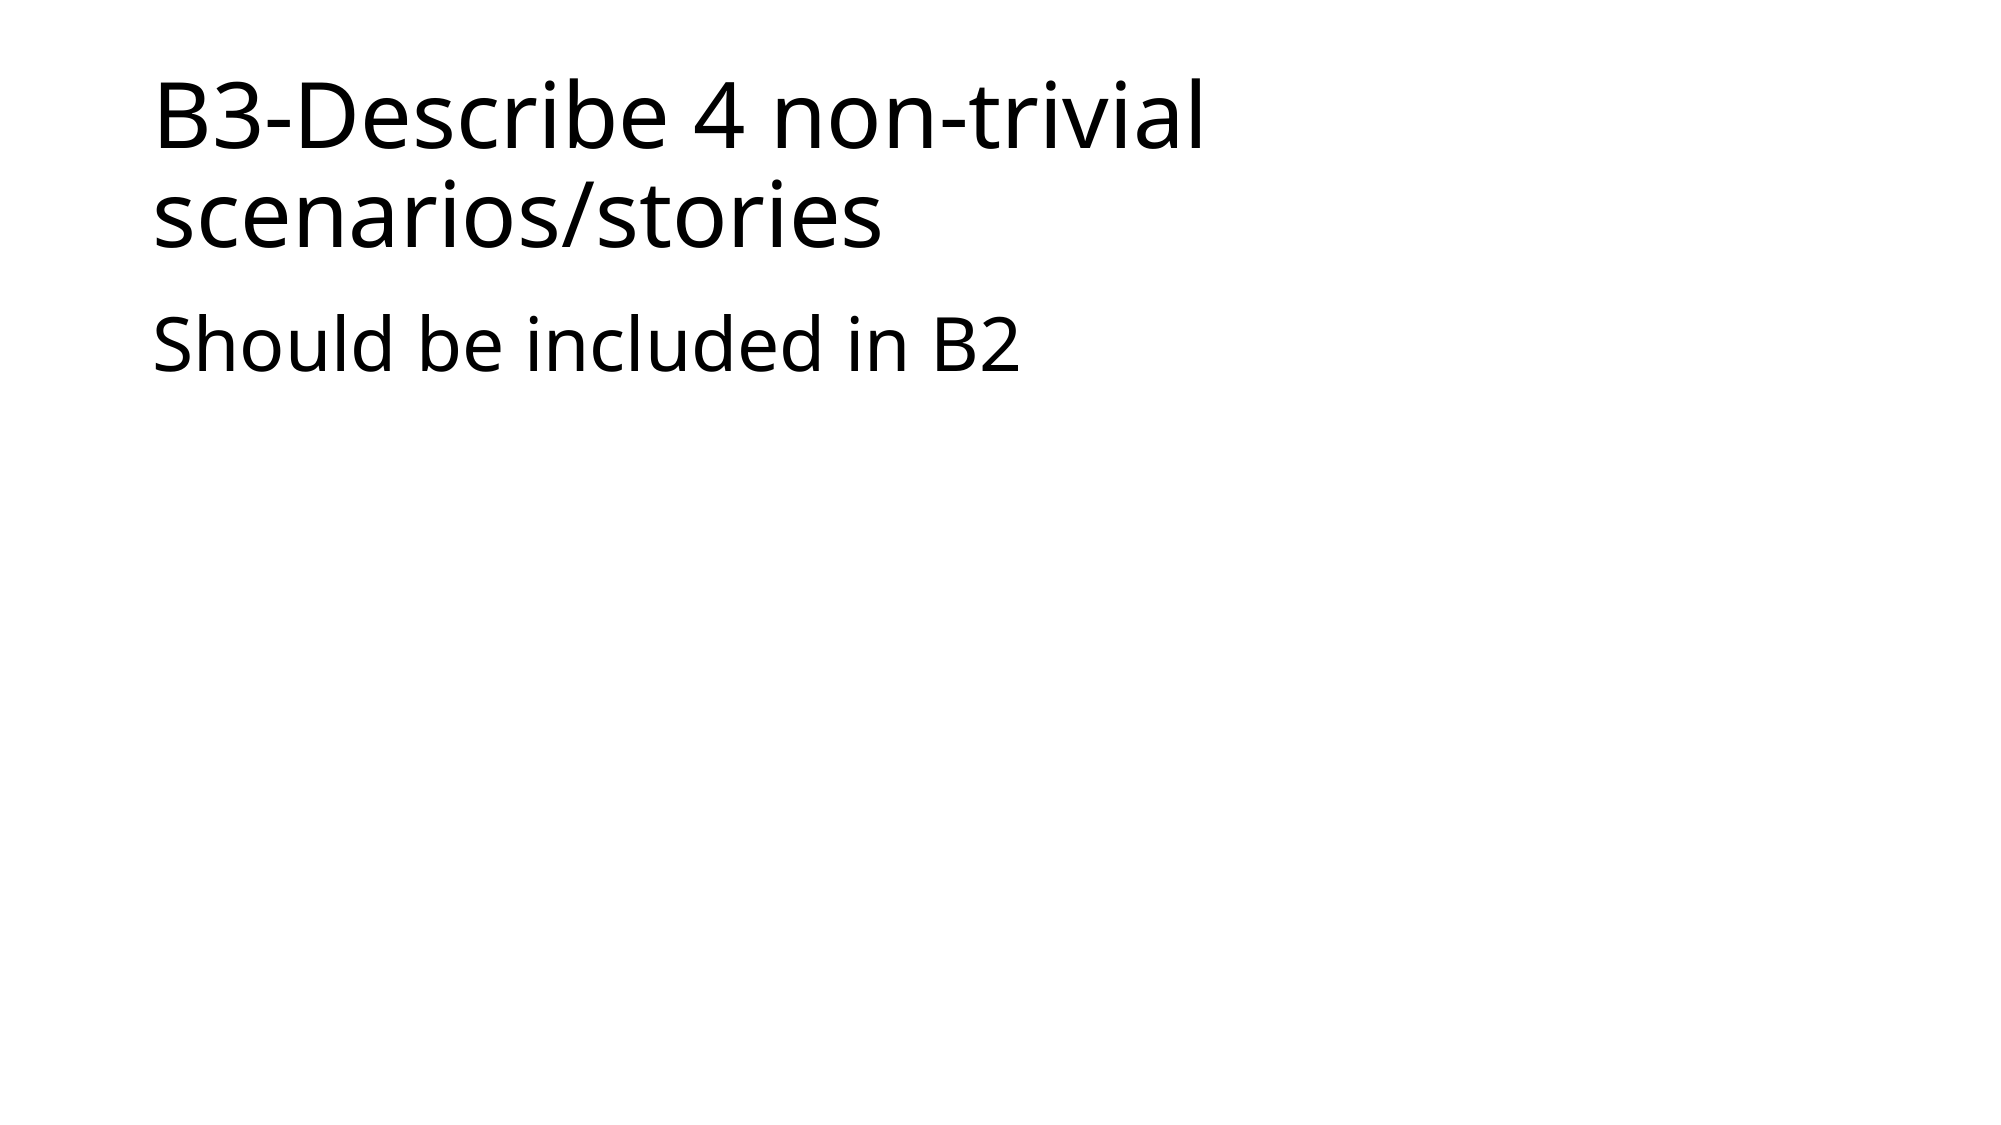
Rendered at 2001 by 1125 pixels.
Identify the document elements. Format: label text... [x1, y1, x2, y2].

title B3-Describe 4 non-trivial scenarios/stories [137, 59, 1863, 278]
list Should be included in B2 [137, 299, 1863, 1014]
